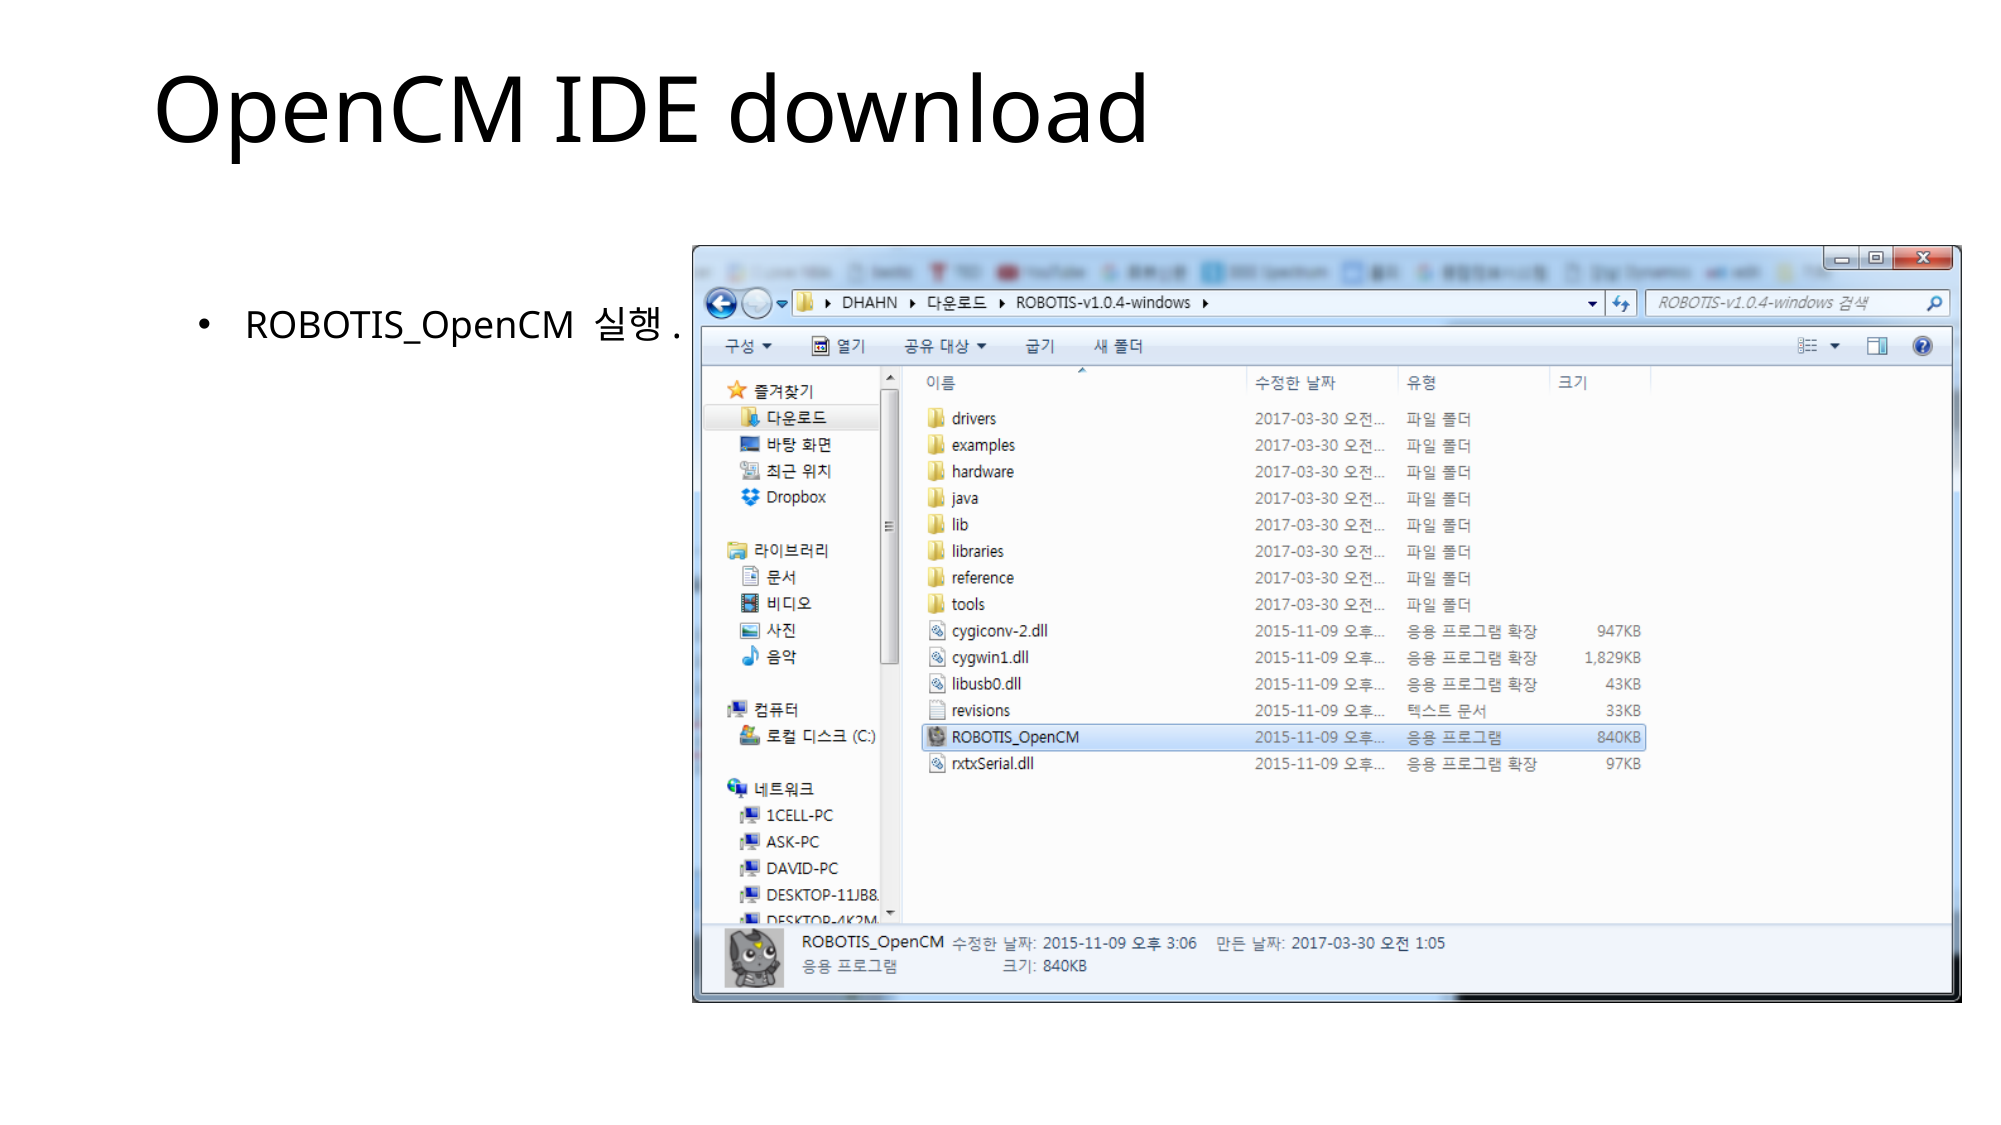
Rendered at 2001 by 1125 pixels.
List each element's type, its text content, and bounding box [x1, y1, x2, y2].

picture [692, 245, 1962, 1003]
title OpenCM IDE download [137, 4, 1863, 222]
text_box ROBOTIS_OpenCM 실행. [183, 293, 692, 354]
